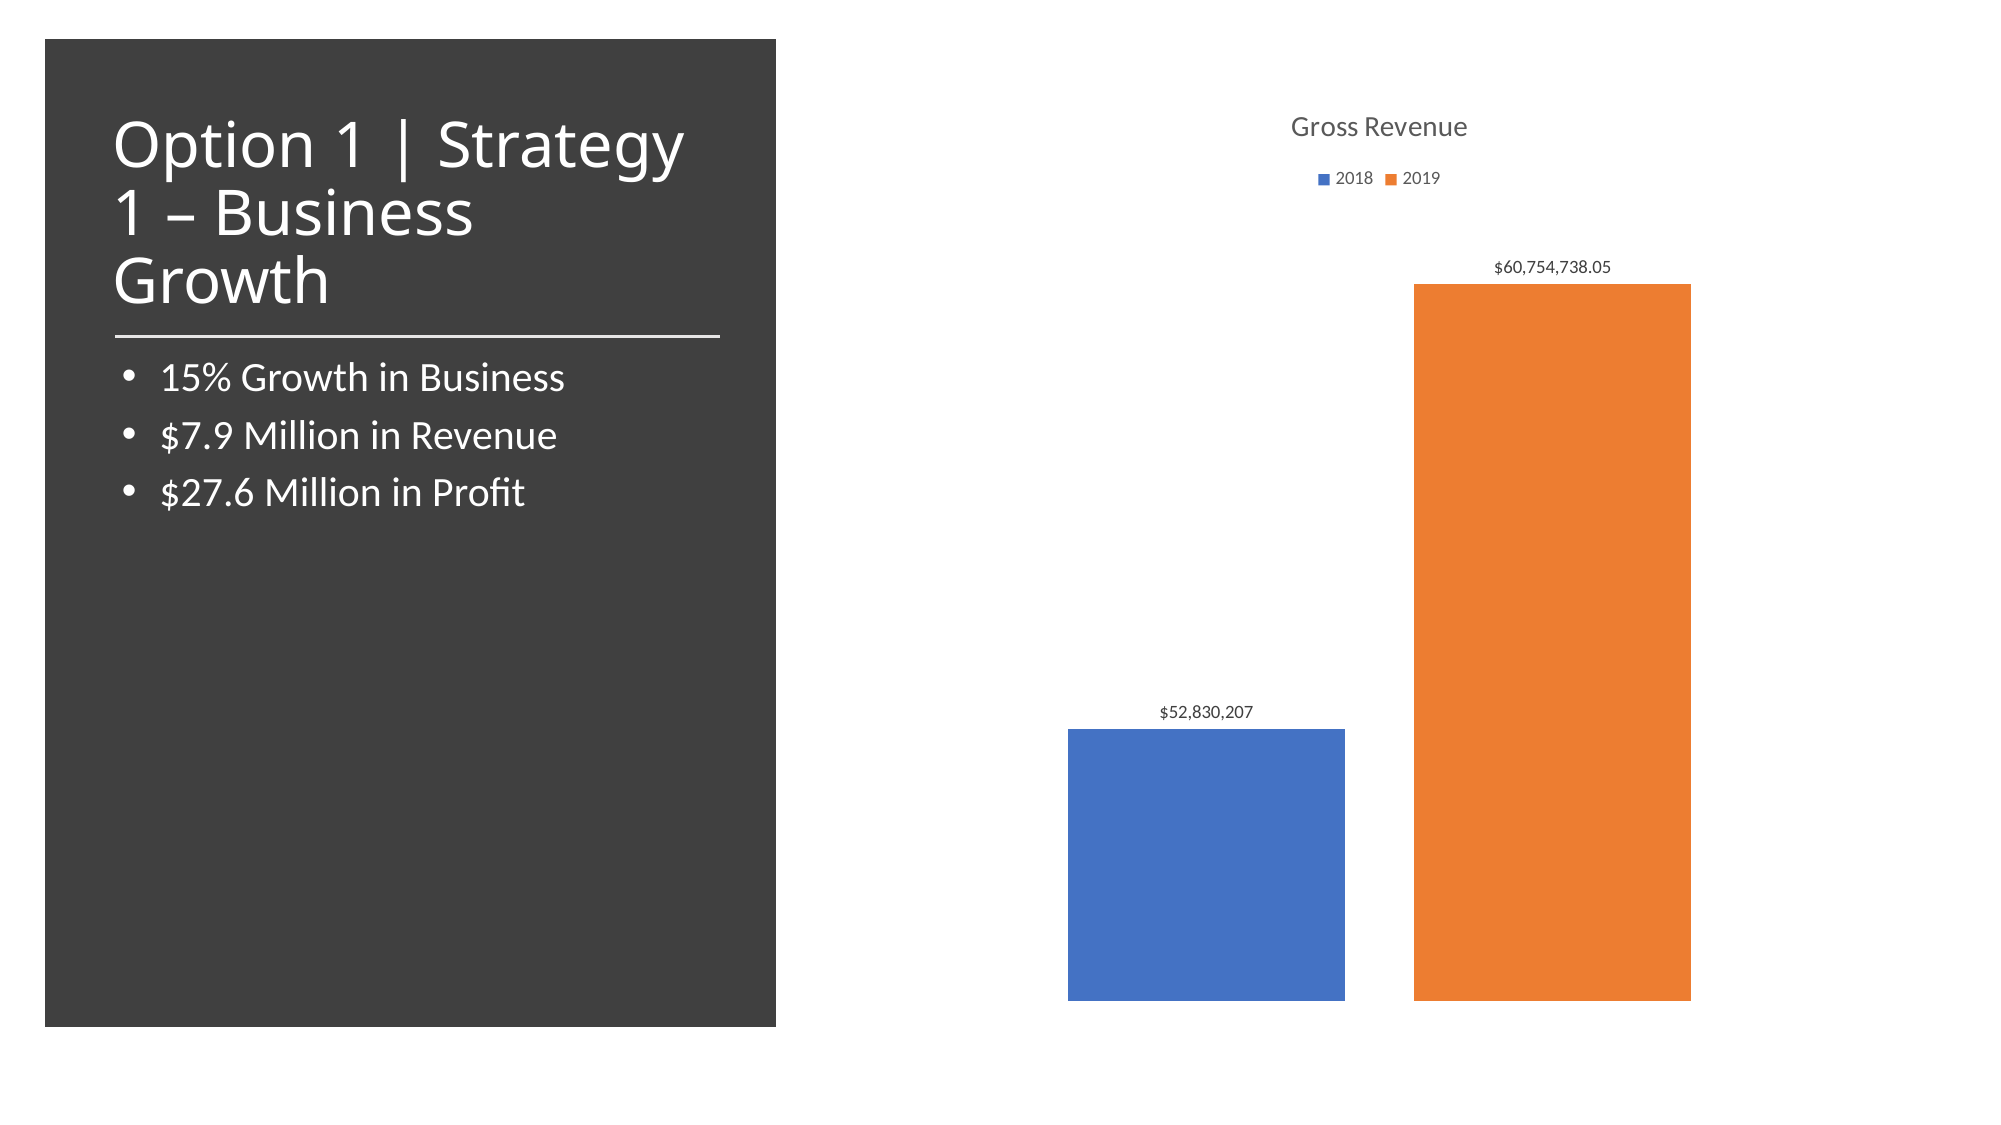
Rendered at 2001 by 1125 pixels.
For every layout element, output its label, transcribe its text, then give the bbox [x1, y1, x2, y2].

chart [838, 79, 1921, 1020]
text_box 15% Growth in Business $7.9 Million in Revenue $27.6 Million in Profit [97, 348, 725, 967]
text_box [54, 49, 767, 1018]
title Option 1 | Strategy 1 – Business Growth [97, 105, 725, 326]
